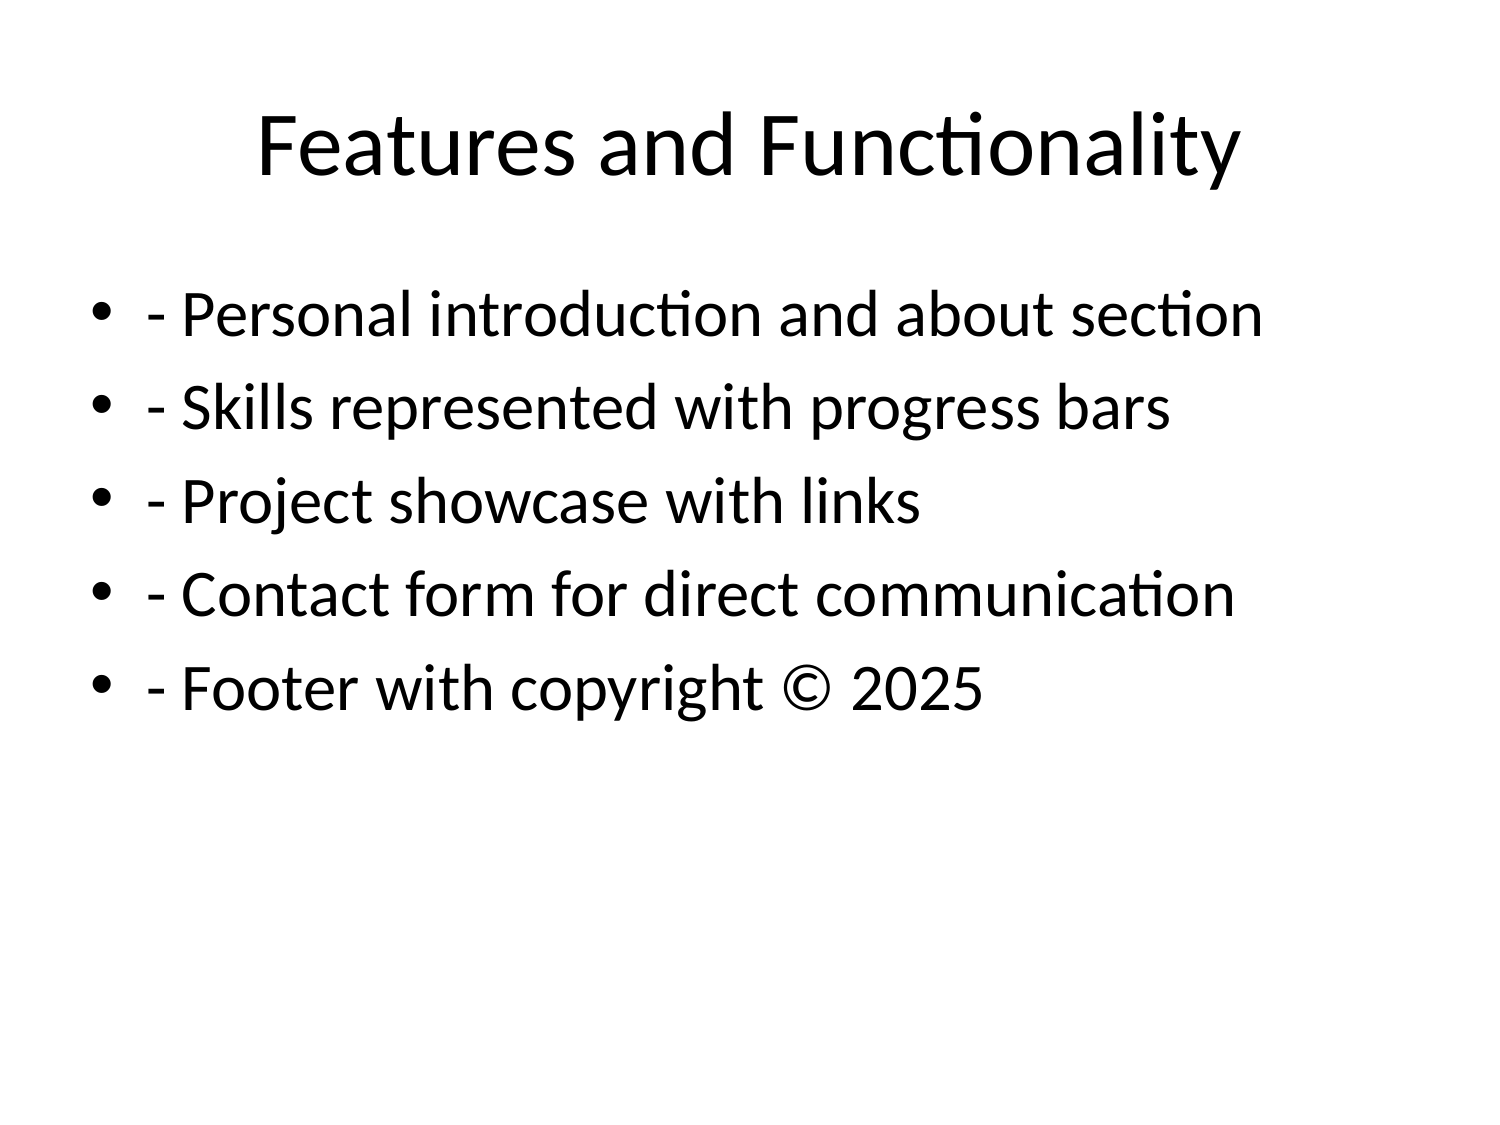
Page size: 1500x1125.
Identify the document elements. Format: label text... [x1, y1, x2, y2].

list - Personal introduction and about section - Skills represented with progress bars - Project showcase with links - Contact form for direct communication - Footer with copyright © 2025 [75, 262, 1425, 1005]
title Features and Functionality [75, 45, 1425, 233]
